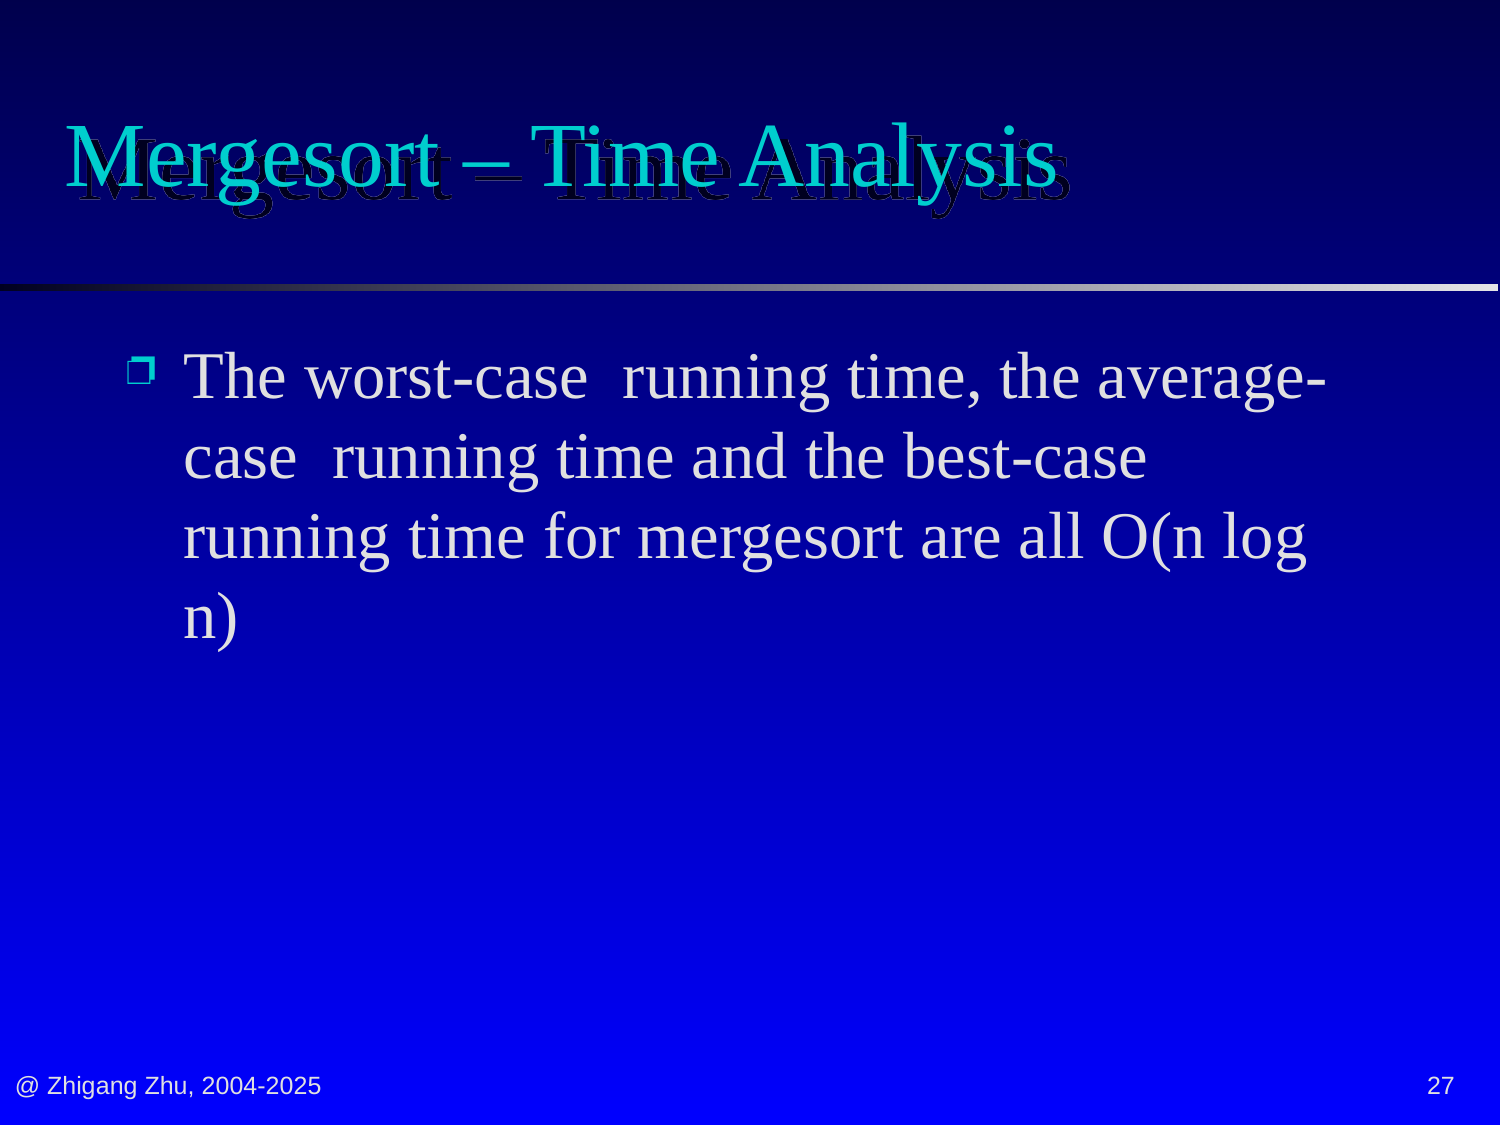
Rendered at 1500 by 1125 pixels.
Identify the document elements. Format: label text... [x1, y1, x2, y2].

list The worst-case running time, the average-case running time and the best-case running time for mergesort are all O(n log n) [111, 324, 1388, 1001]
title Mergesort – Time Analysis [49, 55, 1326, 245]
